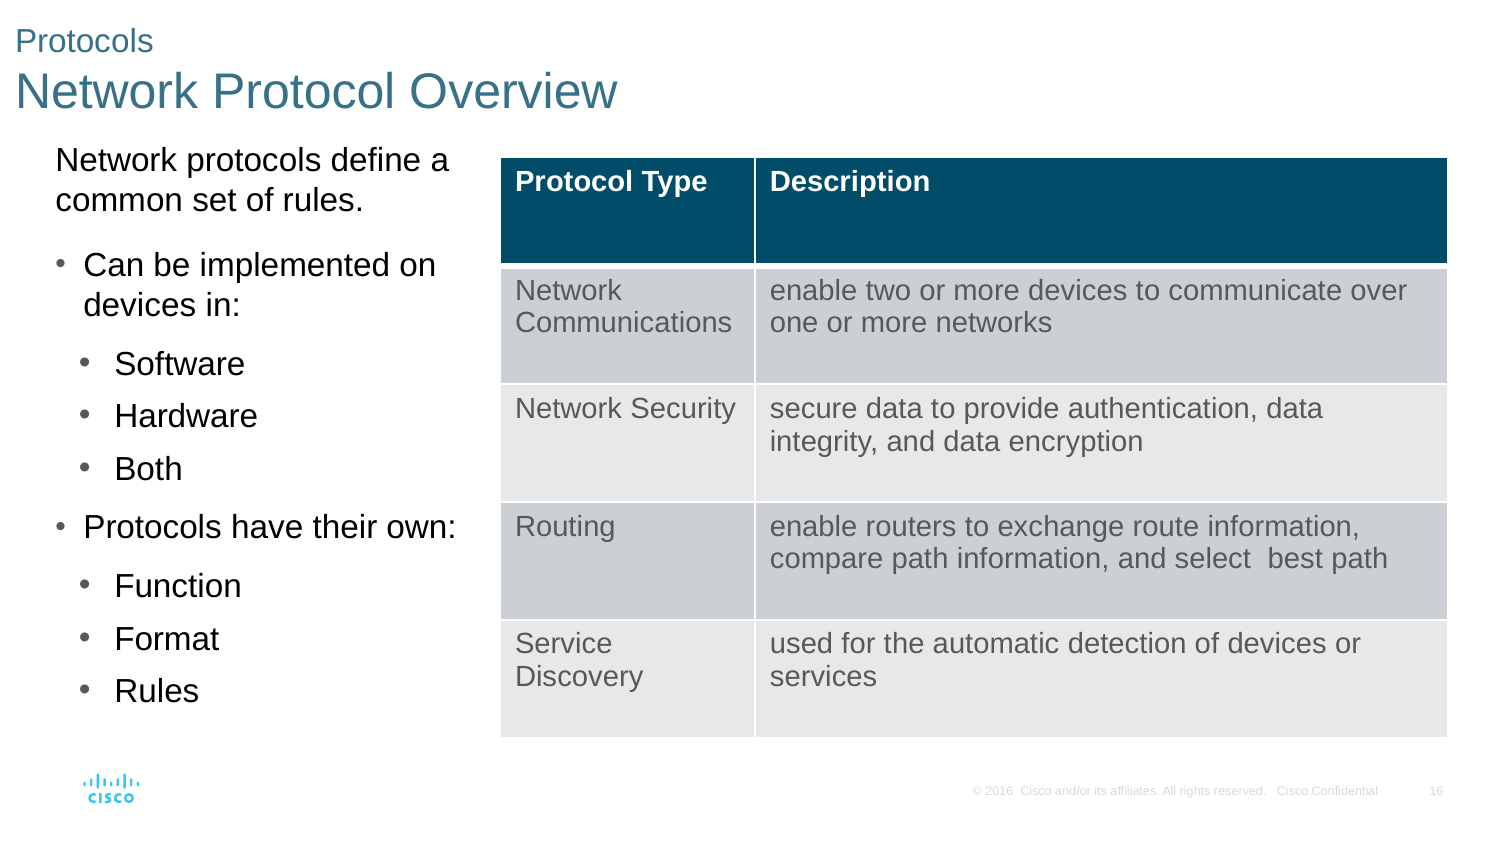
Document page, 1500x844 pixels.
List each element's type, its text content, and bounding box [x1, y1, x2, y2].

table_cell Service Discovery [501, 621, 754, 737]
table_header Protocol Type [501, 158, 754, 263]
table_cell Network Communications [501, 269, 754, 383]
table_cell enable routers to exchange route information, compare path information, and select best path [756, 503, 1447, 619]
table_cell enable two or more devices to communicate over one or more networks [756, 269, 1447, 383]
title Protocols Network Protocol Overview [0, 6, 1500, 131]
table_header Description [756, 158, 1447, 263]
table_cell Routing [501, 503, 754, 619]
list Network protocols define a common set of rules. Can be implemented on devices in: Software Hardware Both Protocols have their own: Function Format Rules [40, 131, 493, 724]
table_cell Network Security [501, 385, 754, 501]
table_cell used for the automatic detection of devices or services [756, 621, 1447, 737]
table_cell secure data to provide authentication, data integrity, and data encryption [756, 385, 1447, 501]
